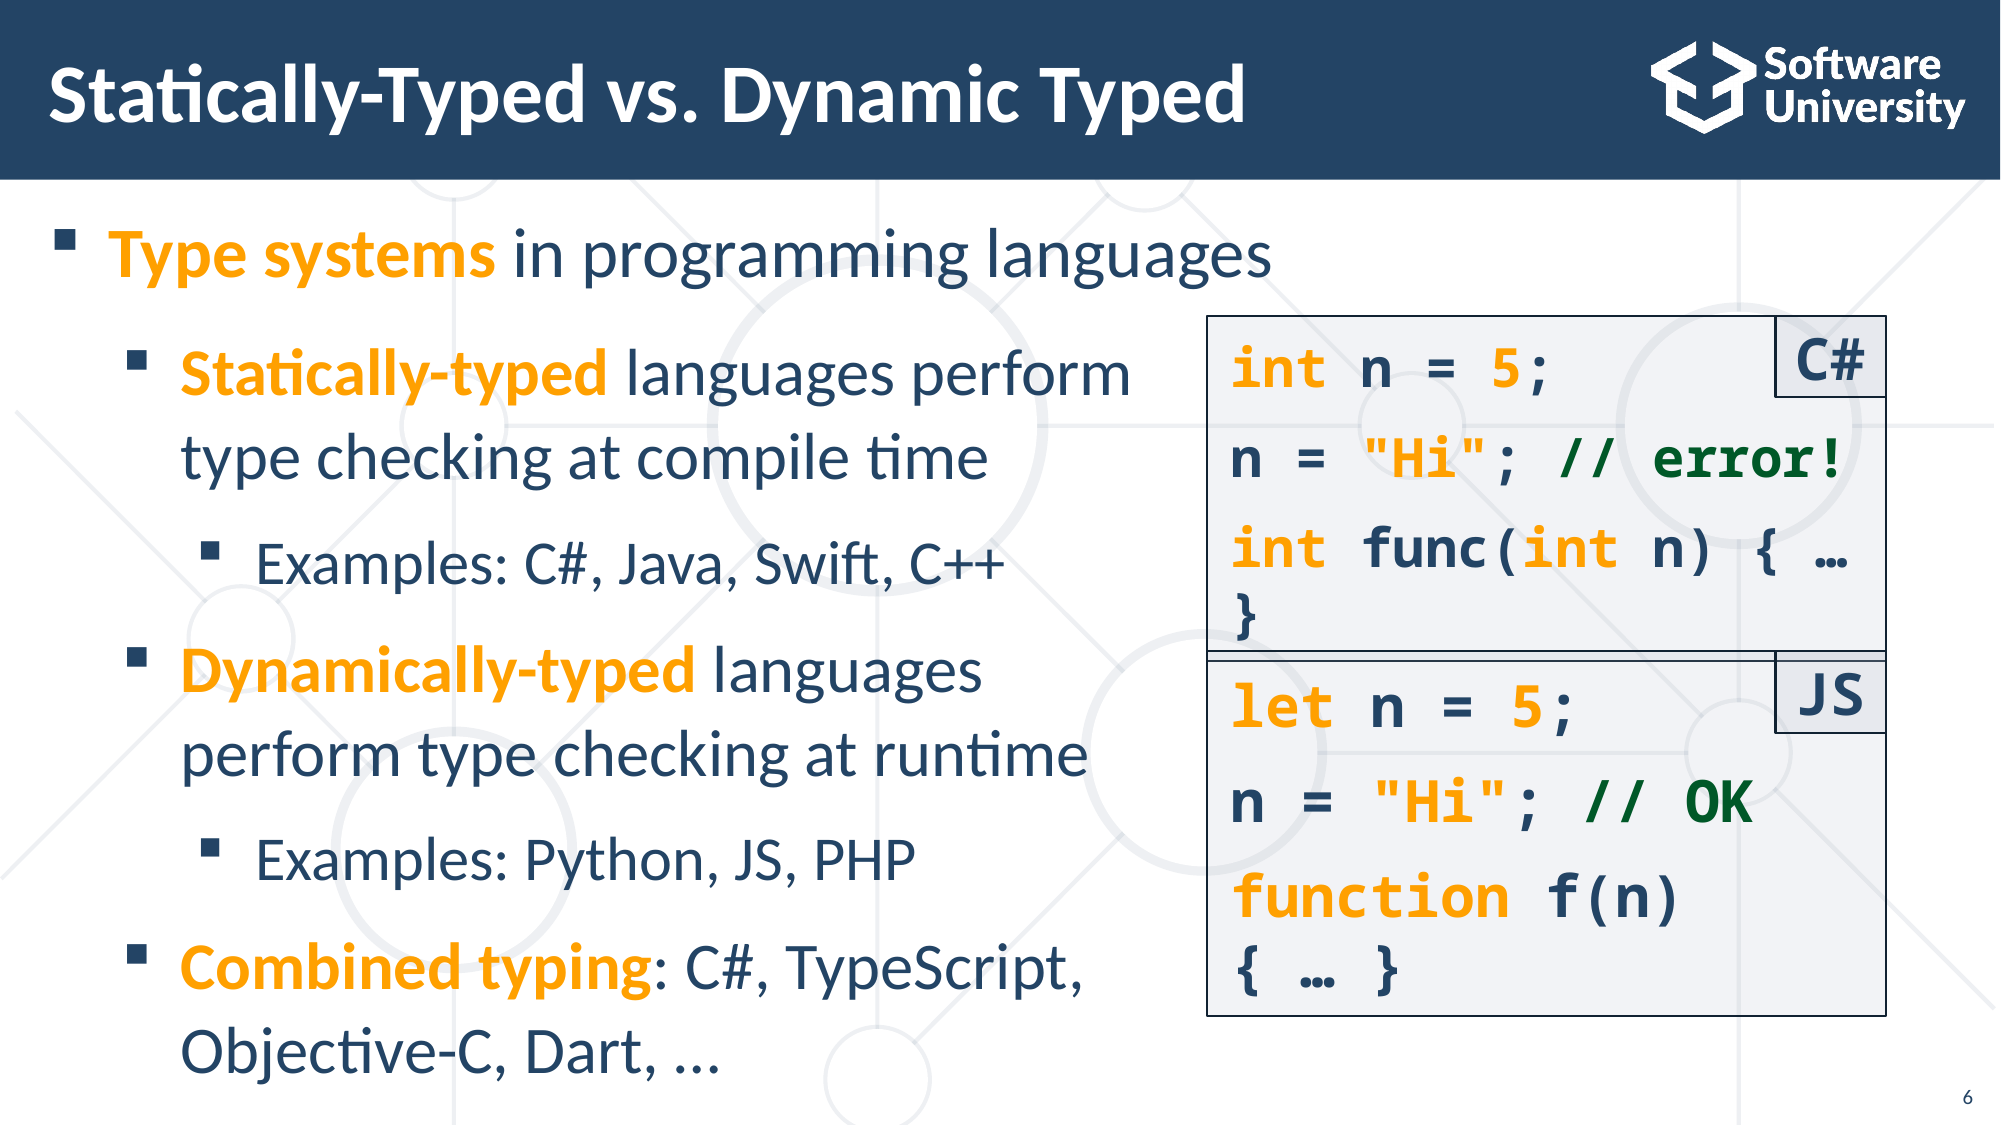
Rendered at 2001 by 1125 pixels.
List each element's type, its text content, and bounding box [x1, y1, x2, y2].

picture [1651, 41, 1966, 134]
text_box Type systems in programming languages [31, 196, 1969, 1104]
slide_number 6 [1927, 1067, 1989, 1117]
title Statically-Typed vs. Dynamic Typed [31, 16, 1625, 162]
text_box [1206, 315, 1886, 600]
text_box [1206, 650, 1886, 950]
